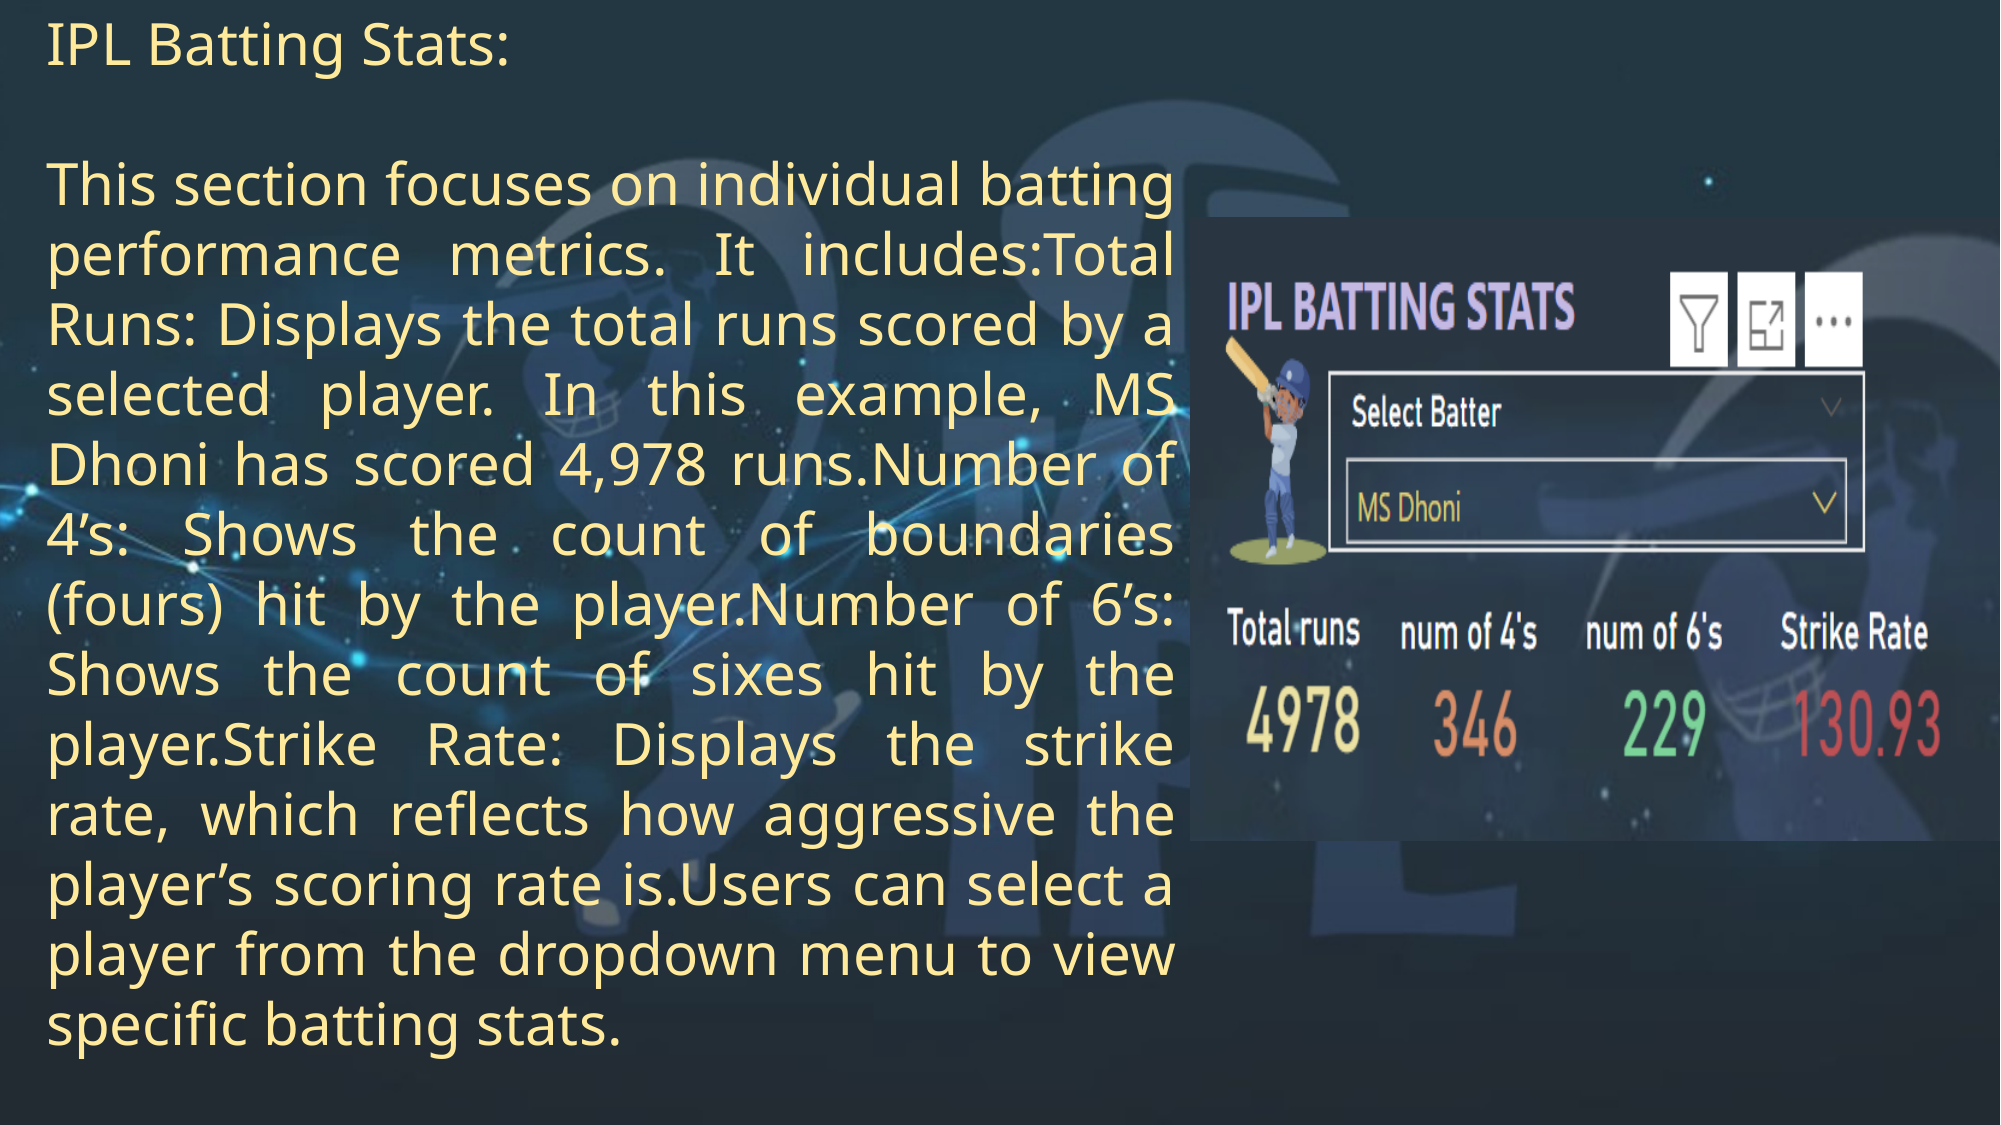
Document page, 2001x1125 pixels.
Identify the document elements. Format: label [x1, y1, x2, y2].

list [0, 0, 2000, 1125]
picture [1190, 216, 2000, 842]
